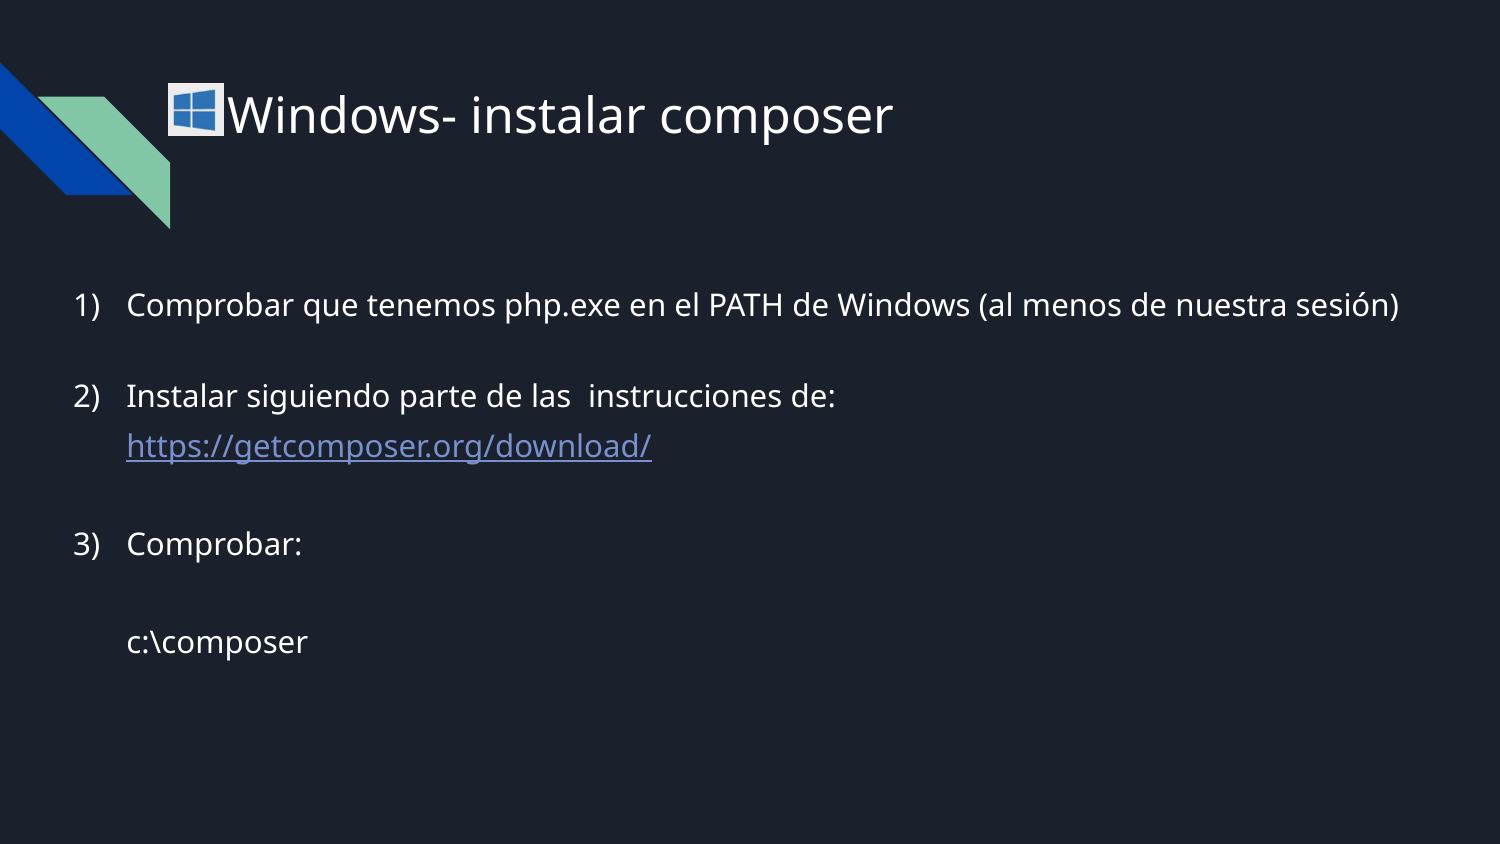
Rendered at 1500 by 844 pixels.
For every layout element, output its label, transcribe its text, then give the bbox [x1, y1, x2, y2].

picture [168, 83, 224, 136]
title Windows- instalar composer [212, 64, 1368, 215]
list Comprobar que tenemos php.exe en el PATH de Windows (al menos de nuestra sesión) Instalar siguiendo parte de las instrucciones de: https://getcomposer.org/download/ Comprobar: c:\composer [36, 261, 1489, 837]
